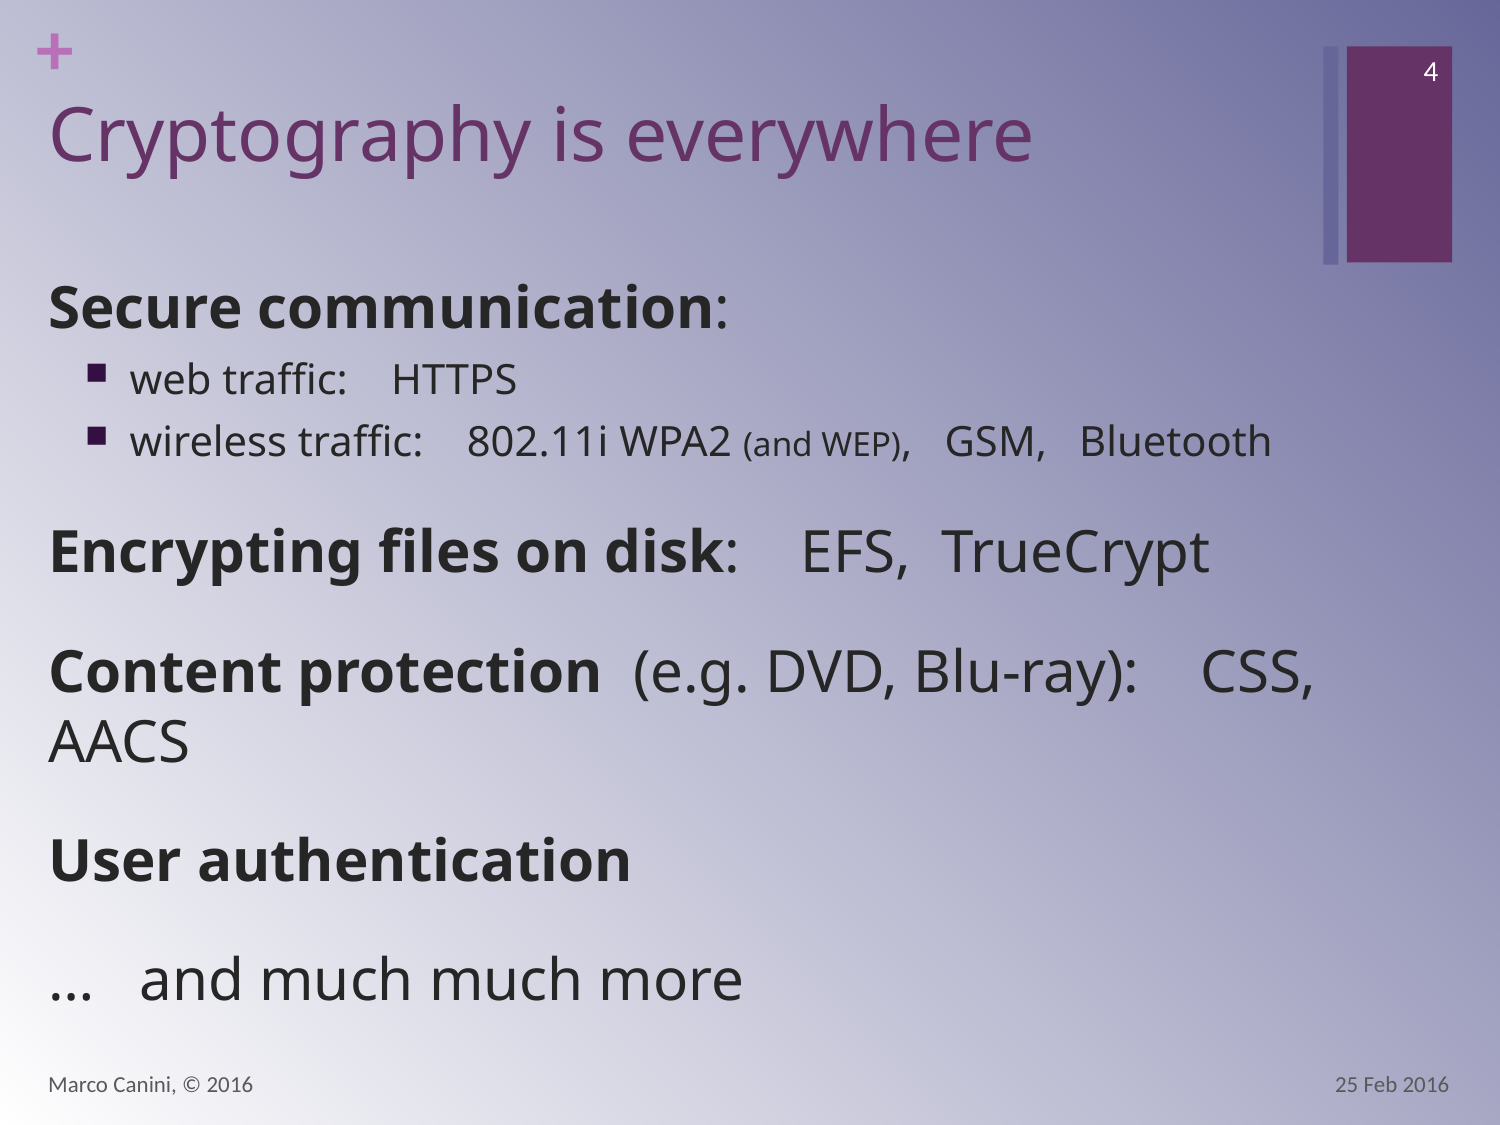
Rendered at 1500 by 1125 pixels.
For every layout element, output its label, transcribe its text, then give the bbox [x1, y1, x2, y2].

list Secure communication: web traffic: HTTPS wireless traffic: 802.11i WPA2 (and WEP), GSM, Bluetooth Encrypting files on disk: EFS, TrueCrypt Content protection (e.g. DVD, Blu-ray): CSS, AACS User authentication … and much much more [33, 262, 1465, 1054]
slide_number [1114, 1053, 1465, 1114]
slide_number 4 [1362, 39, 1454, 100]
title Cryptography is everywhere [33, 79, 1322, 262]
footer Marco Canini, © 2016 [33, 1053, 1038, 1114]
